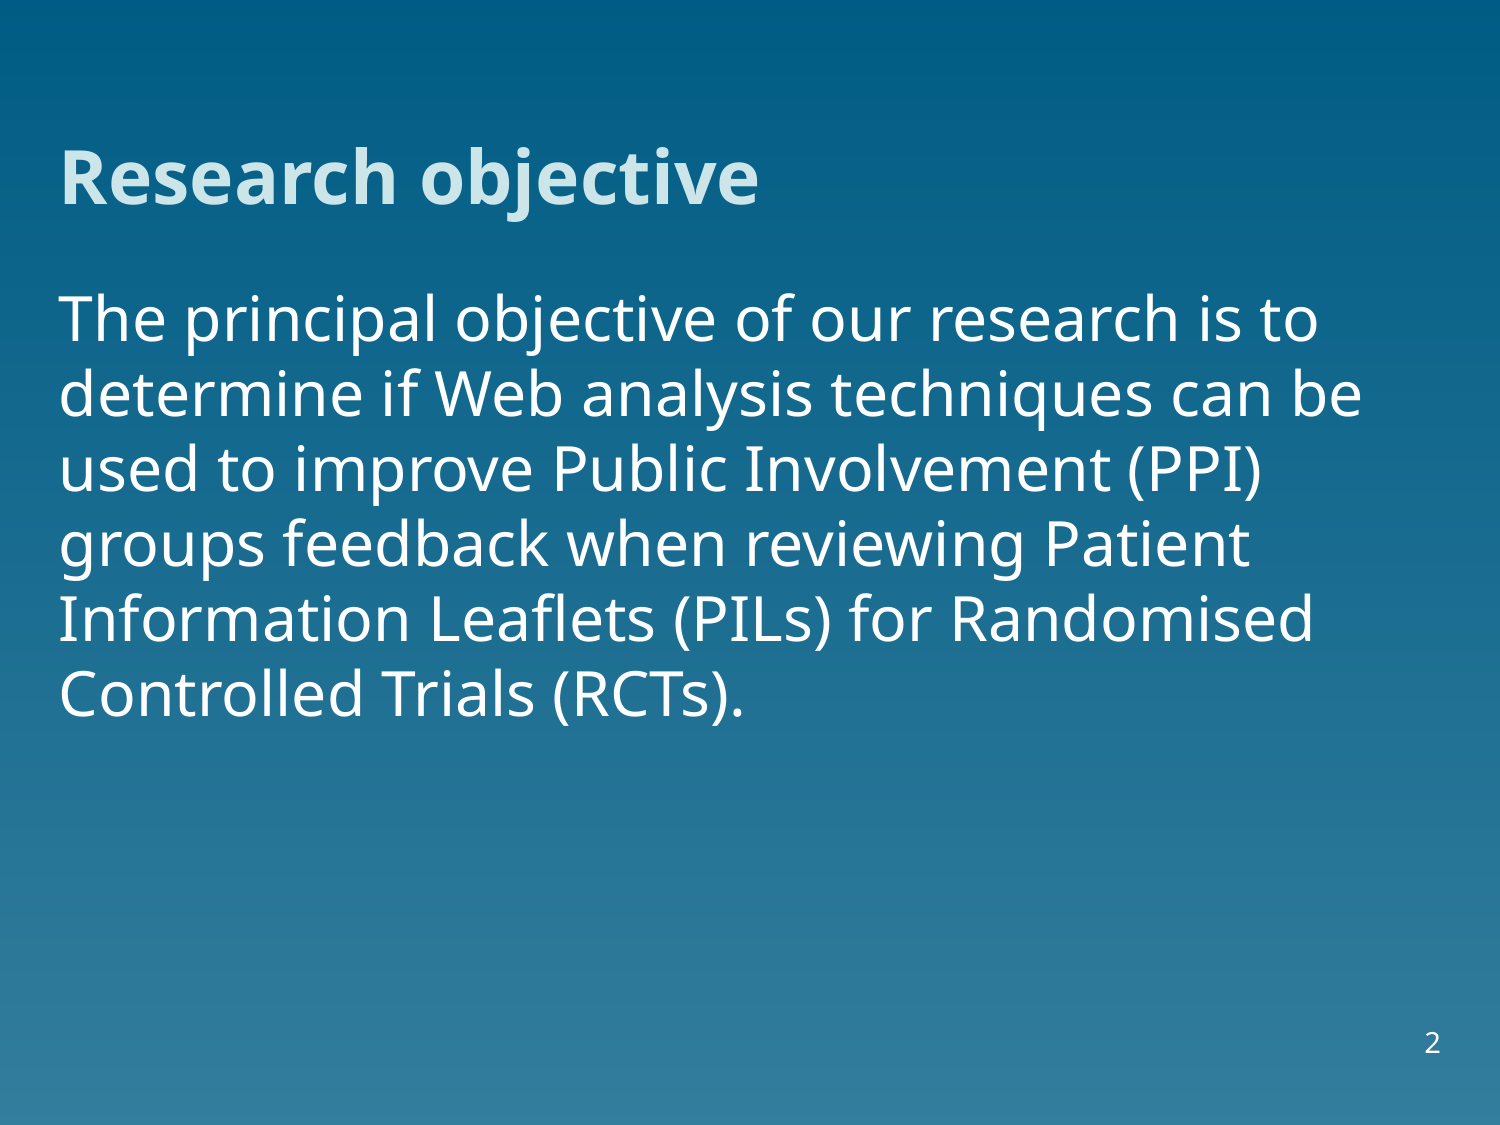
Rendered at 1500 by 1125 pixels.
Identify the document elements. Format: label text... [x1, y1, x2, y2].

title Research objective [58, 0, 1442, 220]
list The principal objective of our research is to determine if Web analysis techniques can be used to improve Public Involvement (PPI) groups feedback when reviewing Patient Information Leaflets (PILs) for Randomised Controlled Trials (RCTs). [58, 278, 1442, 1018]
slide_number 2 [1128, 1034, 1442, 1065]
